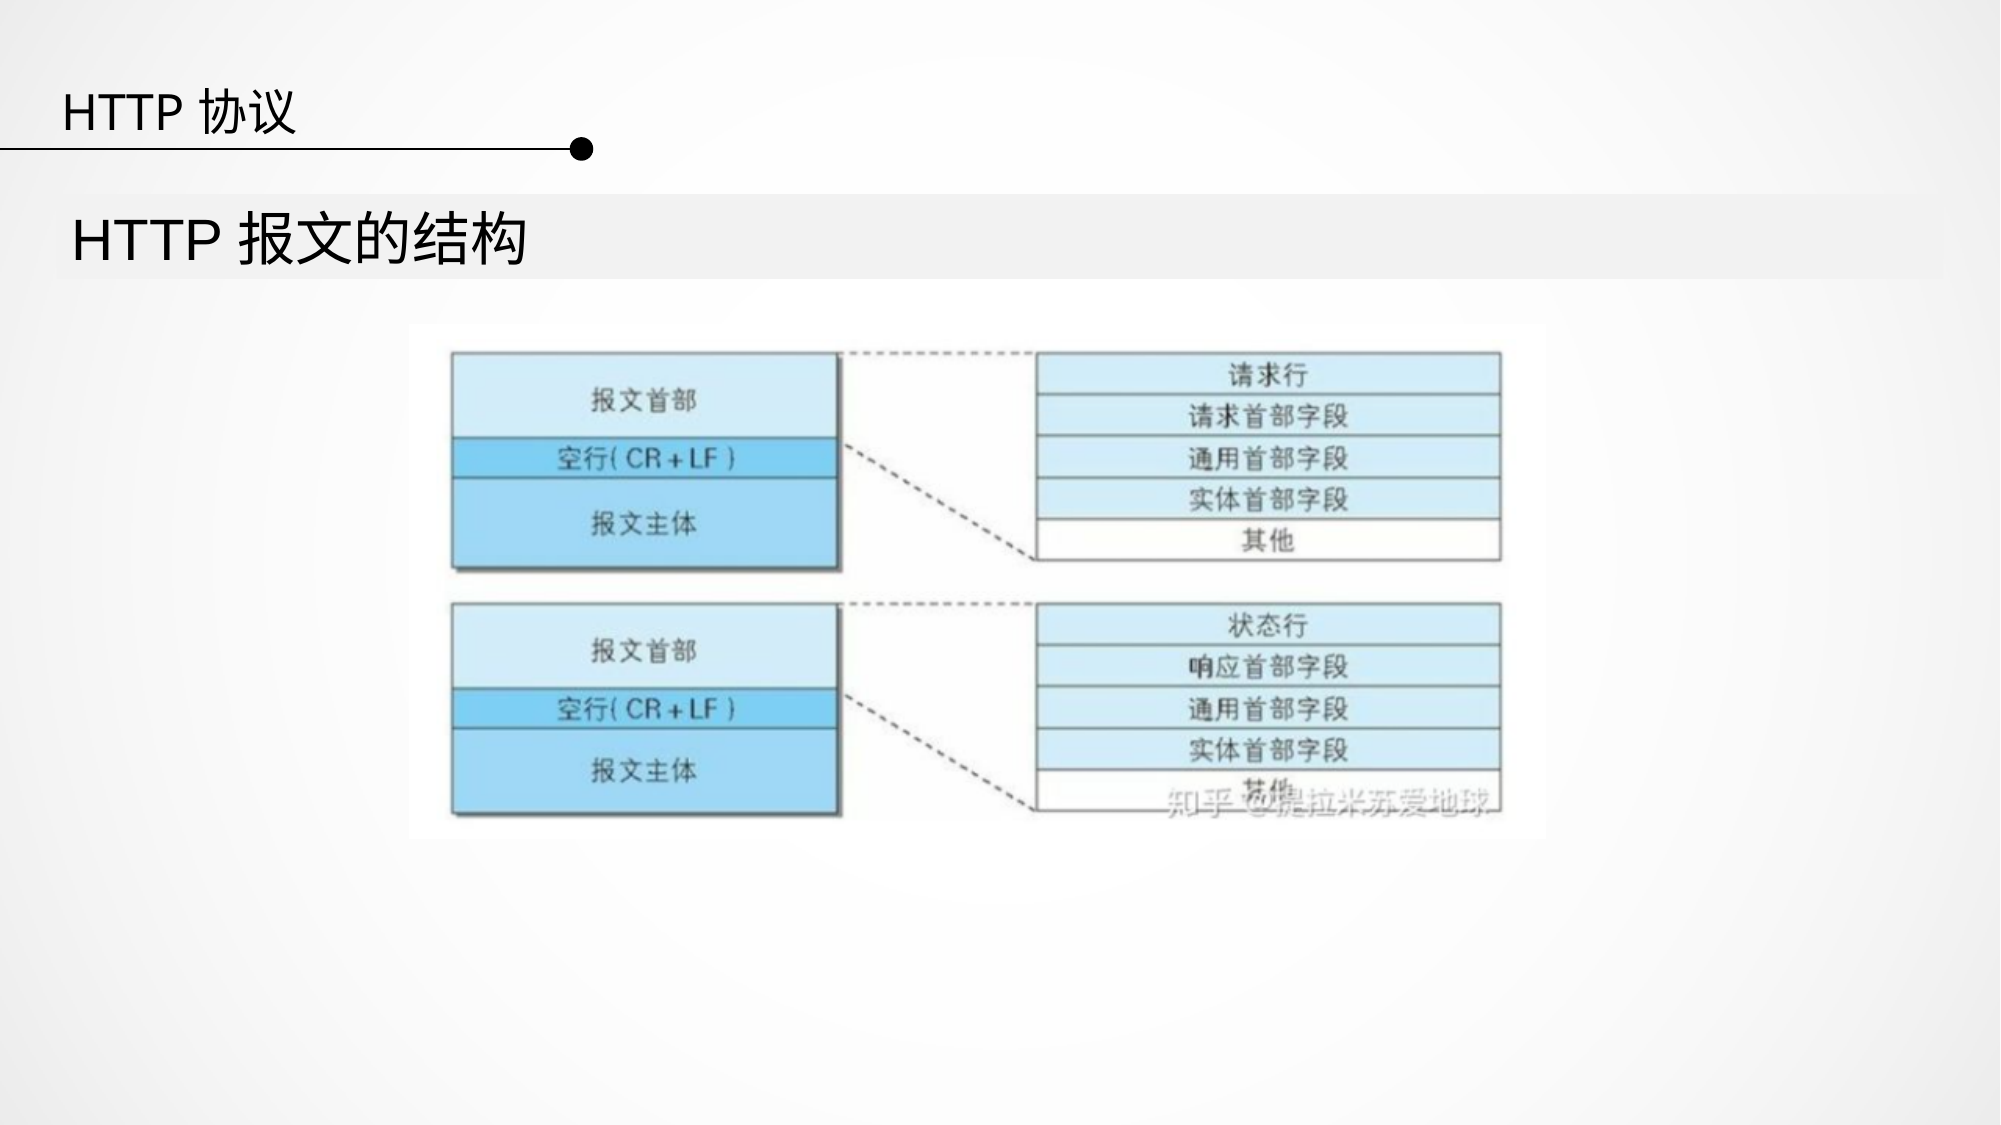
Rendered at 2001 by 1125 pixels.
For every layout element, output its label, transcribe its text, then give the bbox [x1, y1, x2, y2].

picture [409, 323, 1546, 839]
text_box HTTP协议 [46, 73, 566, 148]
text_box [567, 135, 596, 163]
text_box HTTP报文的结构 [56, 194, 1944, 279]
